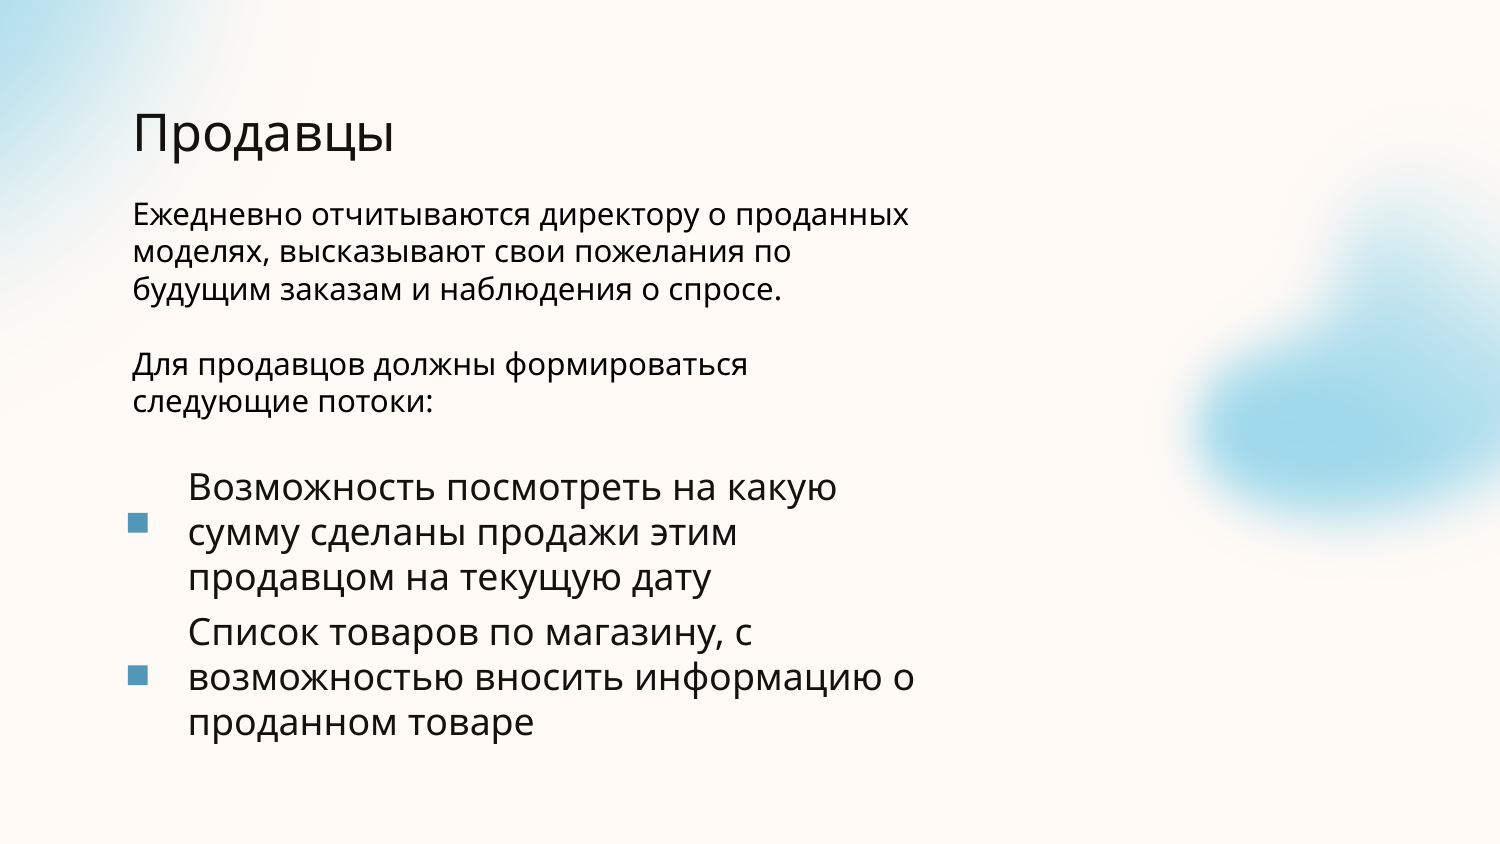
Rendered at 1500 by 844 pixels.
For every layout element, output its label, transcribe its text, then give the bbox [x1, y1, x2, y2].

title Продавцы [117, 84, 1383, 175]
text_box Возможность посмотреть на какую сумму сделаны продажи этим продавцом на текущую дату [172, 493, 944, 569]
picture [0, 0, 673, 742]
text_box [127, 512, 148, 533]
text_box Ежедневно отчитываются директору о проданных моделях, высказывают свои пожелания по будущим заказам и наблюдения о спросе. Для продавцов должны формироваться следующие потоки: [117, 179, 933, 397]
text_box Список товаров по магазину, с возможностью вносить информацию о проданном товаре [172, 637, 944, 713]
picture [963, 0, 1500, 844]
text_box [127, 665, 148, 686]
